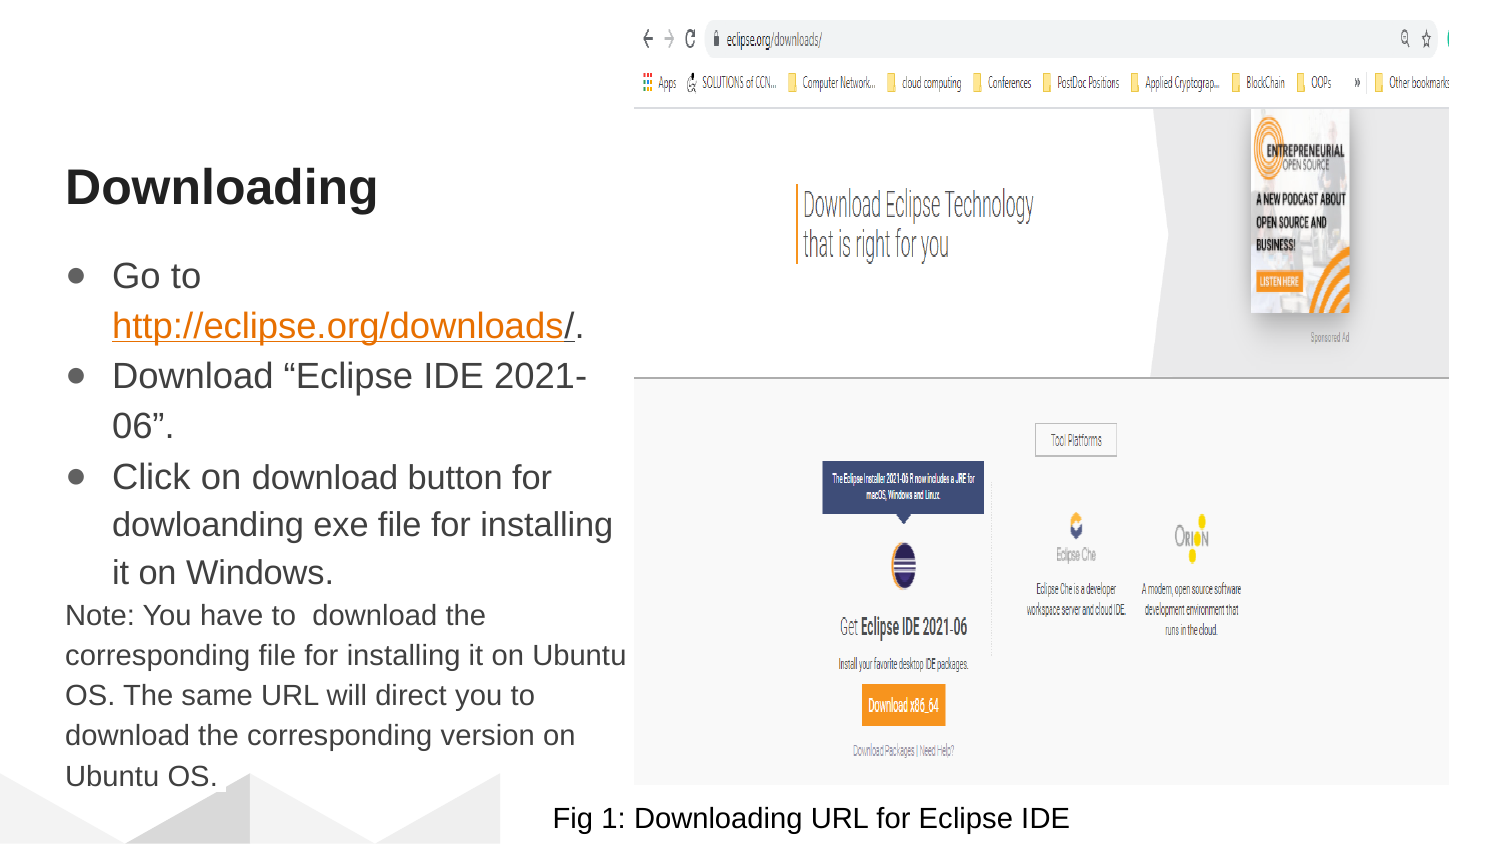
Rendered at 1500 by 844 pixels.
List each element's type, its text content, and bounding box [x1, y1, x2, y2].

picture [634, 20, 1449, 785]
text_box Fig 1: Downloading URL for Eclipse IDE [537, 784, 1449, 829]
list Go to http://eclipse.org/downloads/. Download “Eclipse IDE 2021-06”. Click on download button for dowloanding exe file for installing it on Windows. Note: You have to download the corresponding file for installing it on Ubuntu OS. The same URL will direct you to download the corresponding version on Ubuntu OS. [50, 230, 628, 764]
title Downloading [50, 59, 491, 230]
